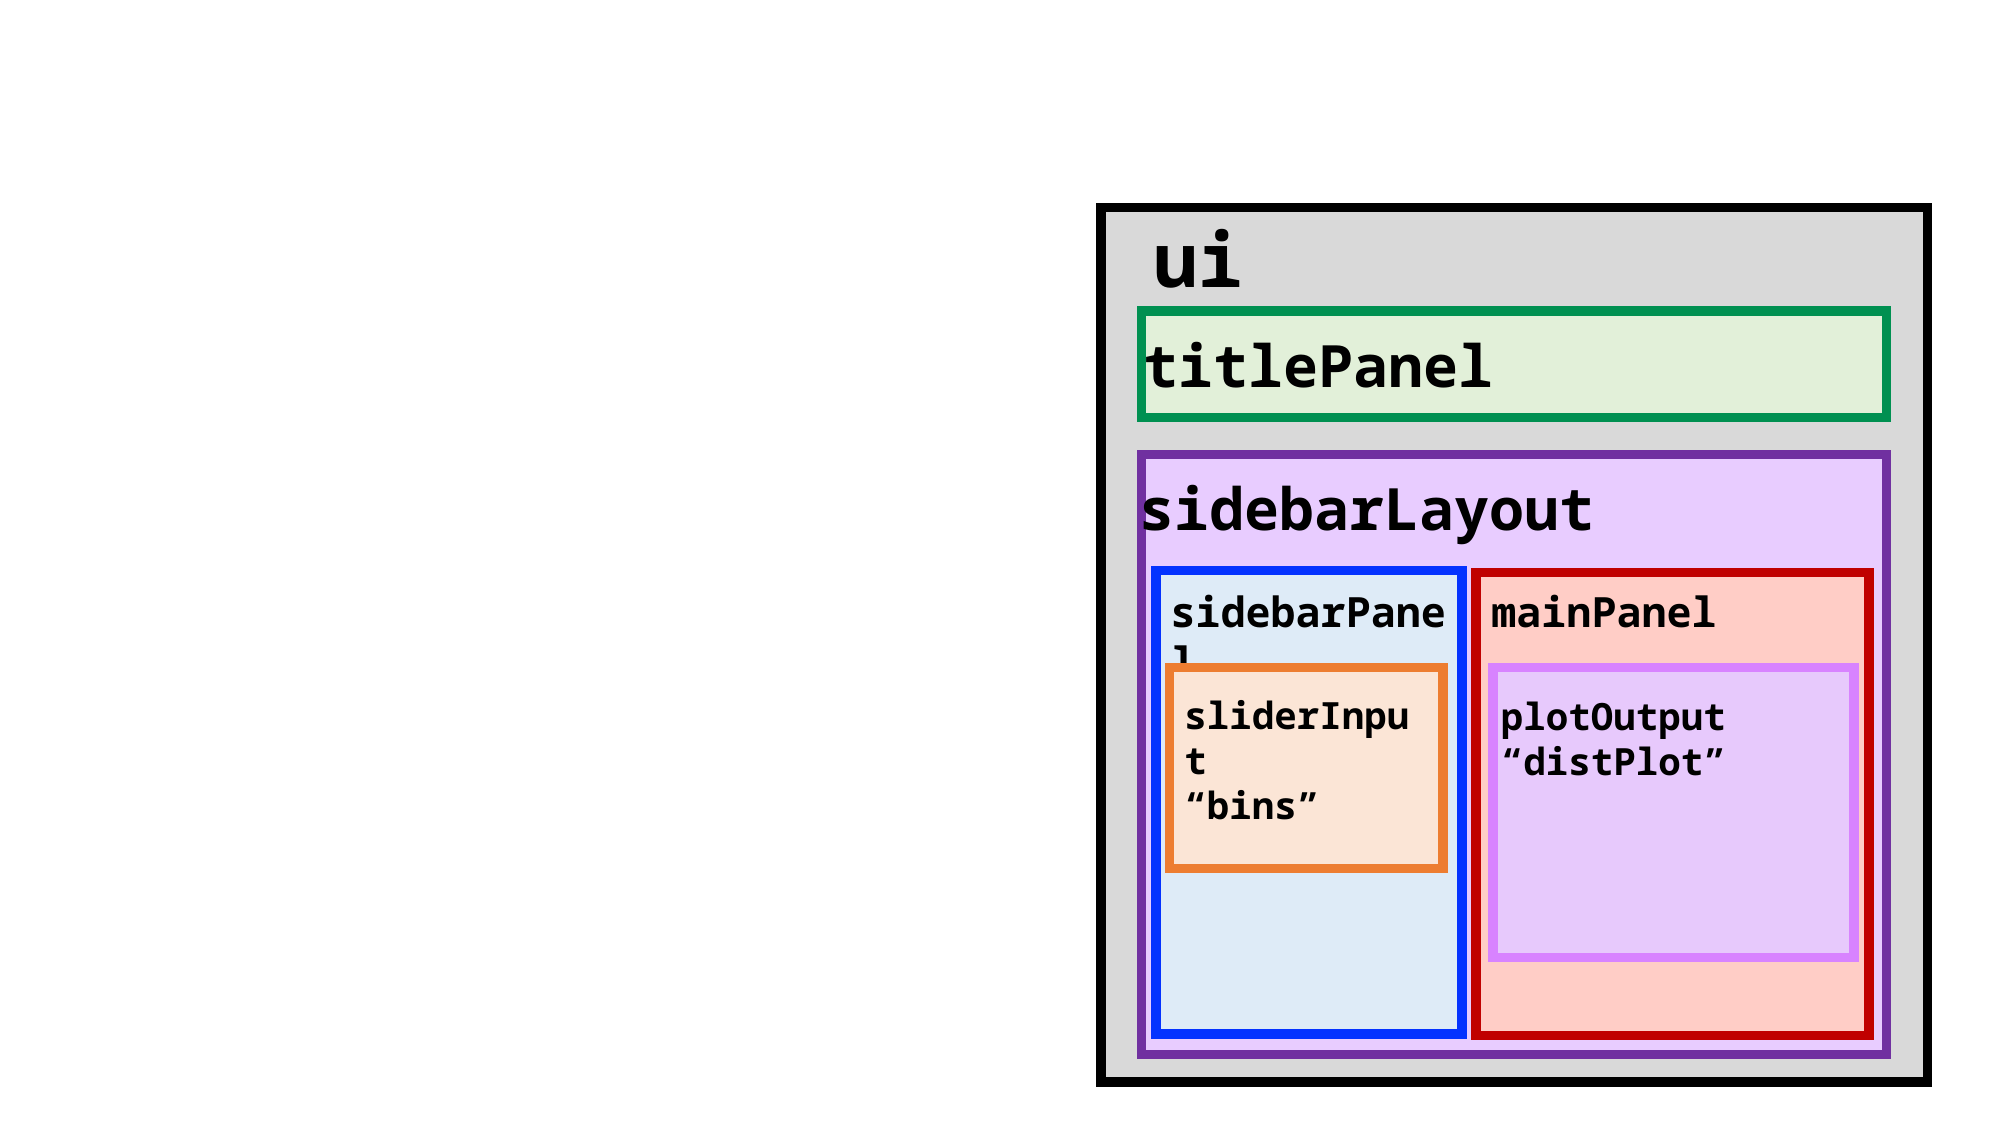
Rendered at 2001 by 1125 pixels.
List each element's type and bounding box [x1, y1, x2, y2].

text_box [1100, 204, 1928, 1083]
